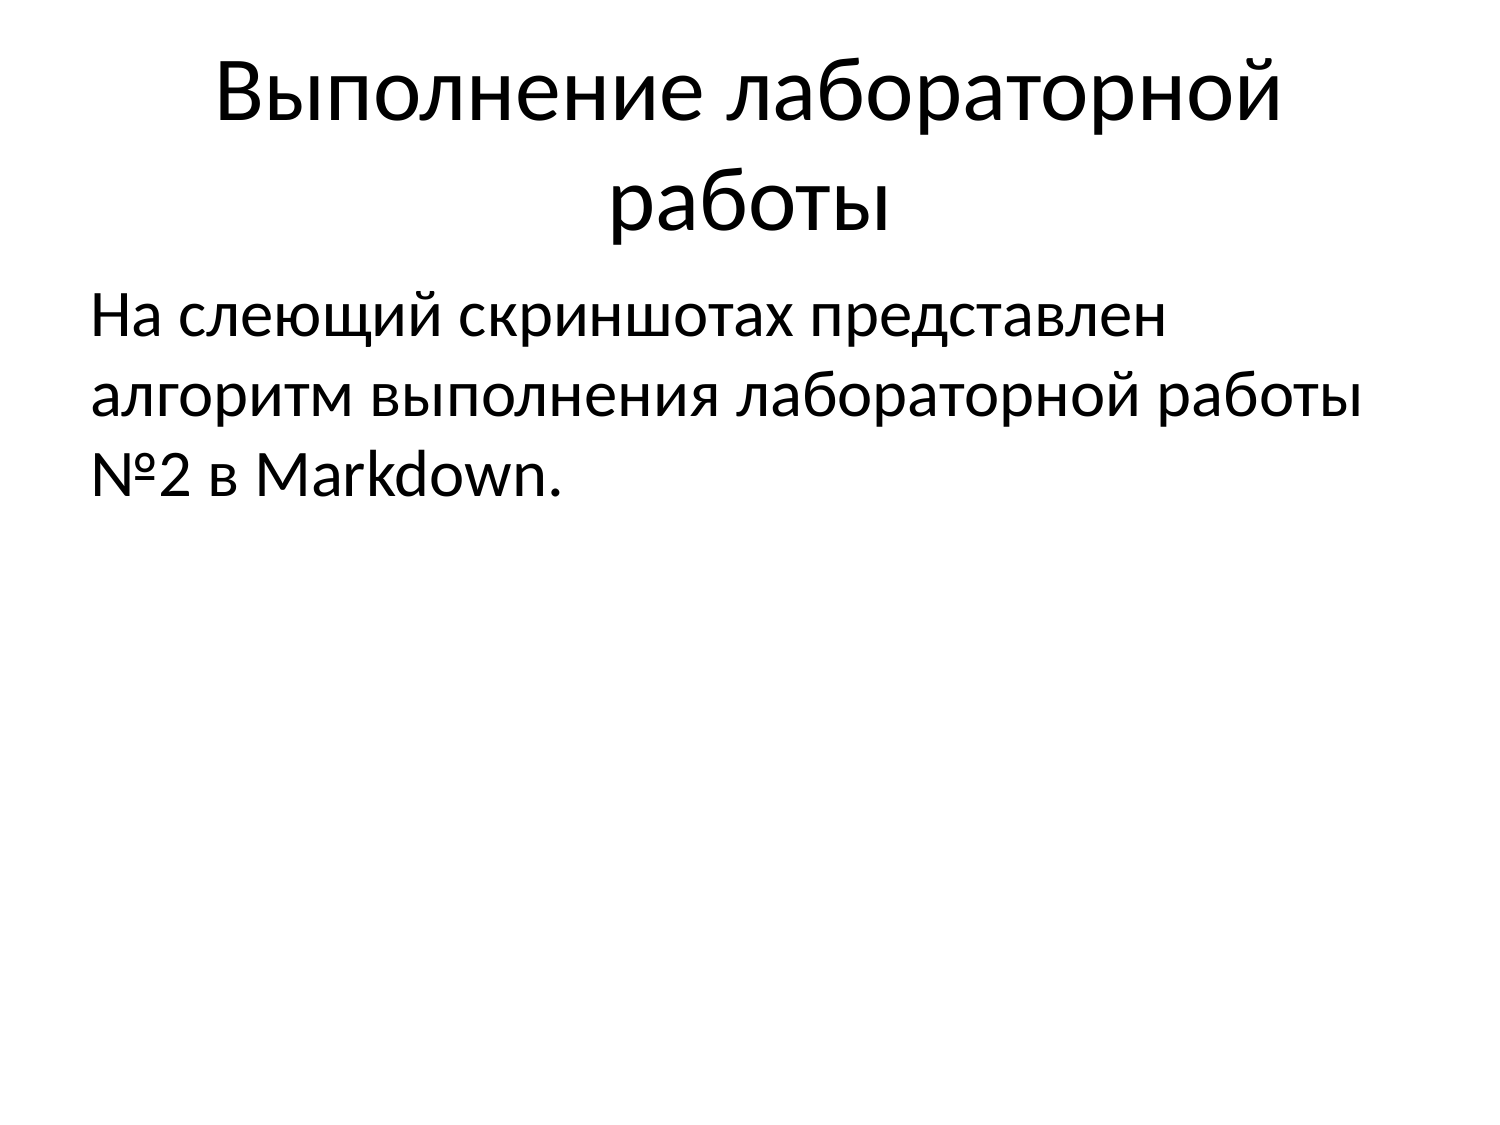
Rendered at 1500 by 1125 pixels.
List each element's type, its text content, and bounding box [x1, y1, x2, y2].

title Выполнение лабораторной работы [75, 45, 1425, 233]
list На слеющий скриншотах представлен алгоритм выполнения лабораторной работы №2 в Markdown. [75, 262, 1425, 1005]
